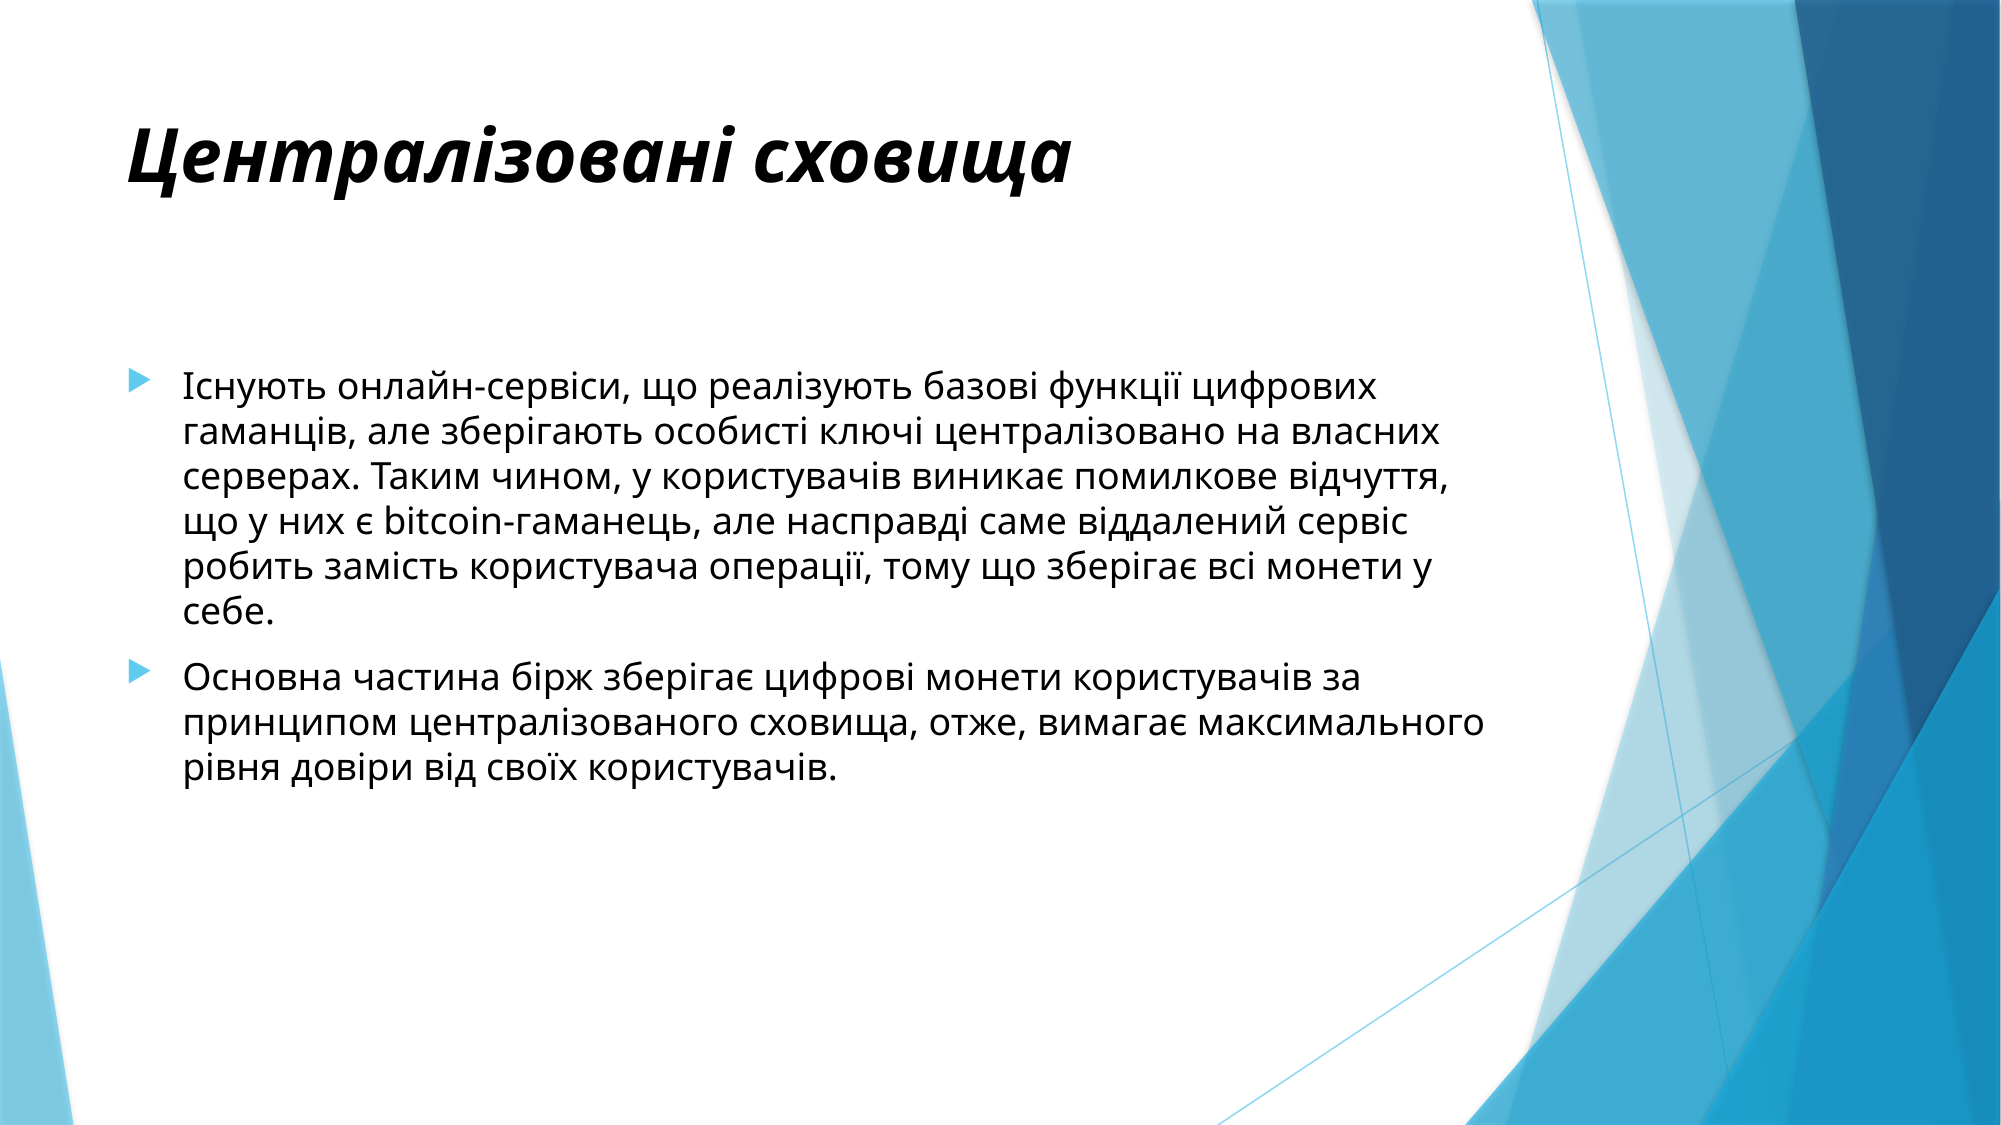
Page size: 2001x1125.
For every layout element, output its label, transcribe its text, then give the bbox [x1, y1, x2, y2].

list Існують онлайн-сервіси, що реалізують базові функції цифрових гаманців, але зберігають особисті ключі централізовано на власних серверах. Таким чином, у користувачів виникає помилкове відчуття, що у них є bitcoin-гаманець, але насправді саме віддалений сервіс робить замість користувача операції, тому що зберігає всі монети у себе. Основна частина бірж зберігає цифрові монети користувачів за принципом централізованого сховища, отже, вимагає максимального рівня довіри від своїх користувачів. [111, 354, 1522, 992]
title Централізовані сховища [111, 99, 1522, 317]
